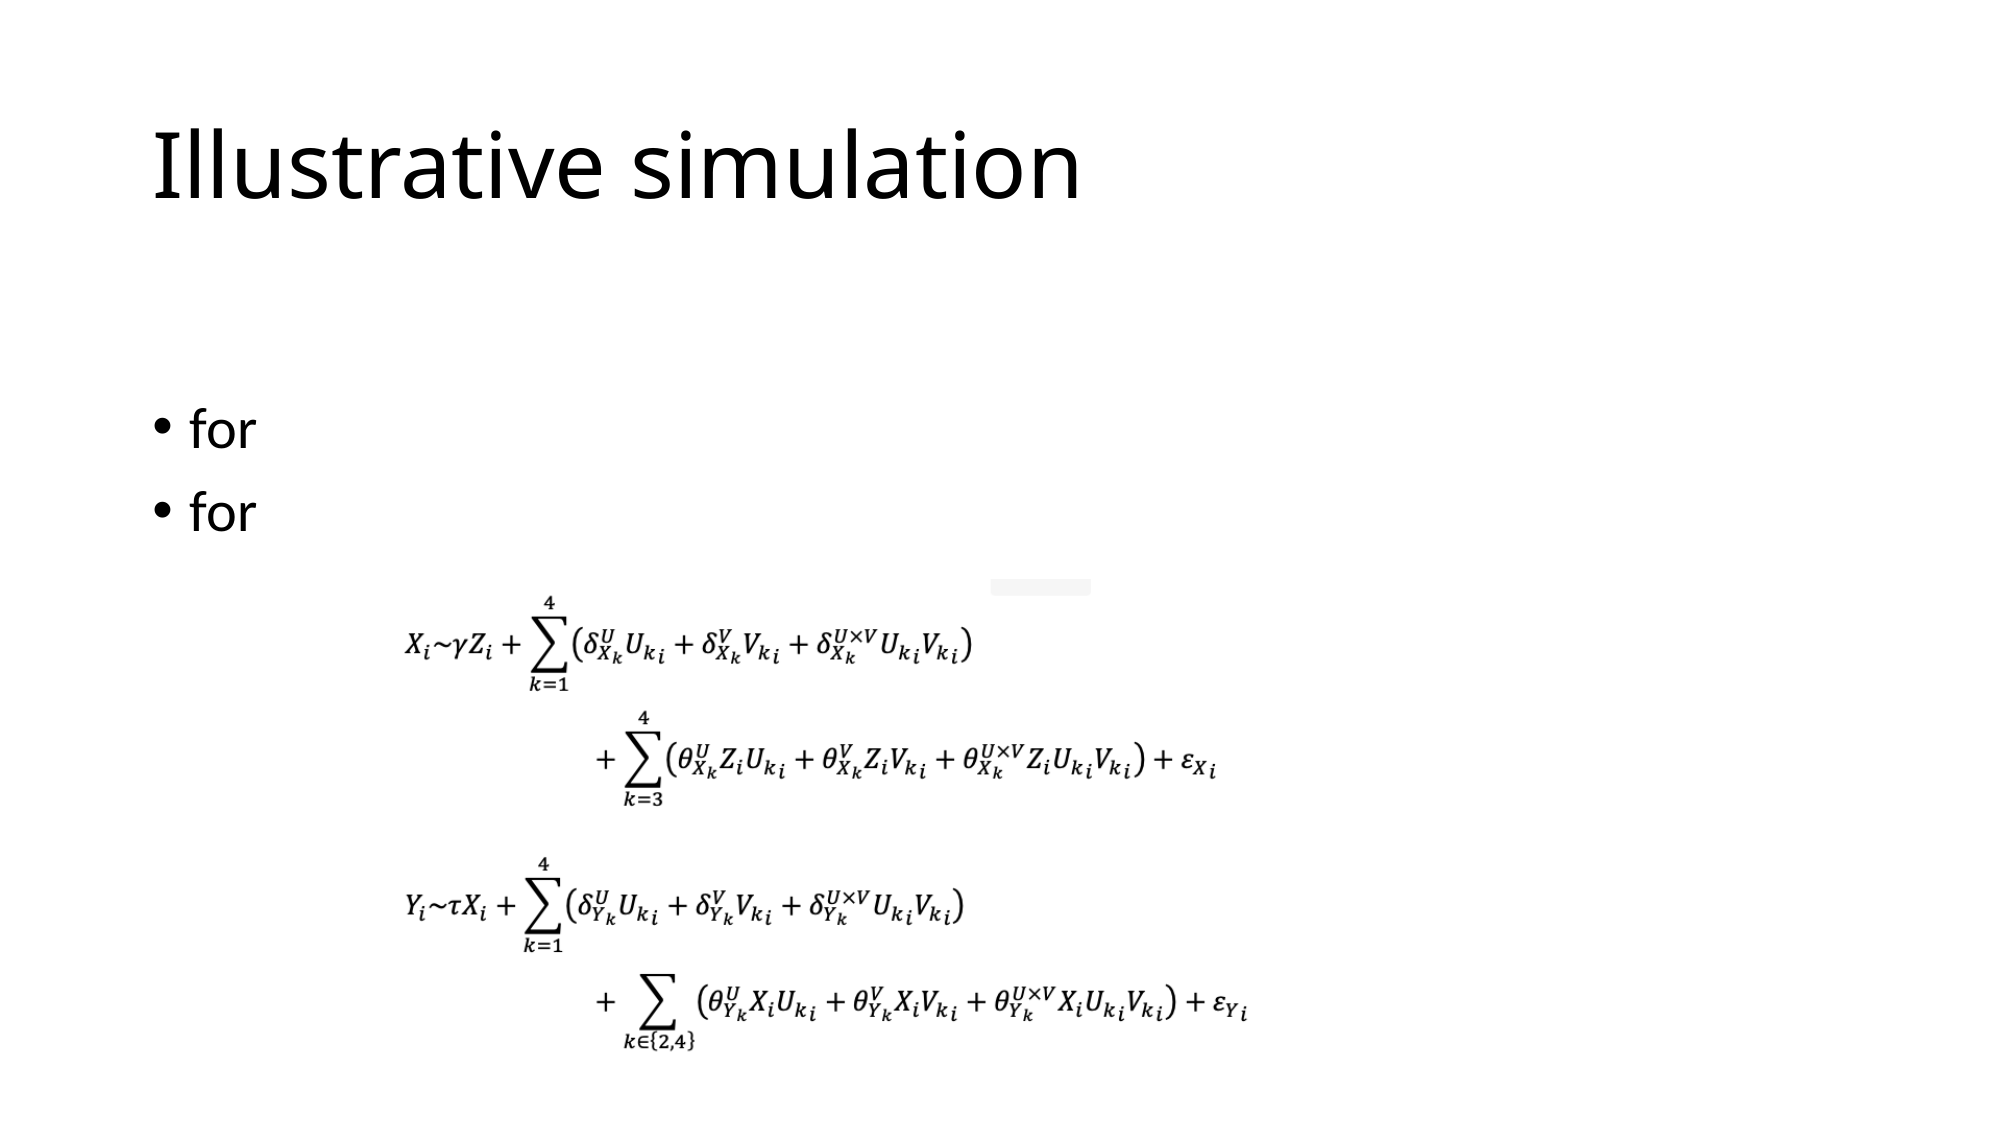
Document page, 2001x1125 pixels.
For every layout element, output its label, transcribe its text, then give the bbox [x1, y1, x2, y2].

title Illustrative simulation [137, 59, 1863, 278]
picture [316, 579, 1250, 1066]
